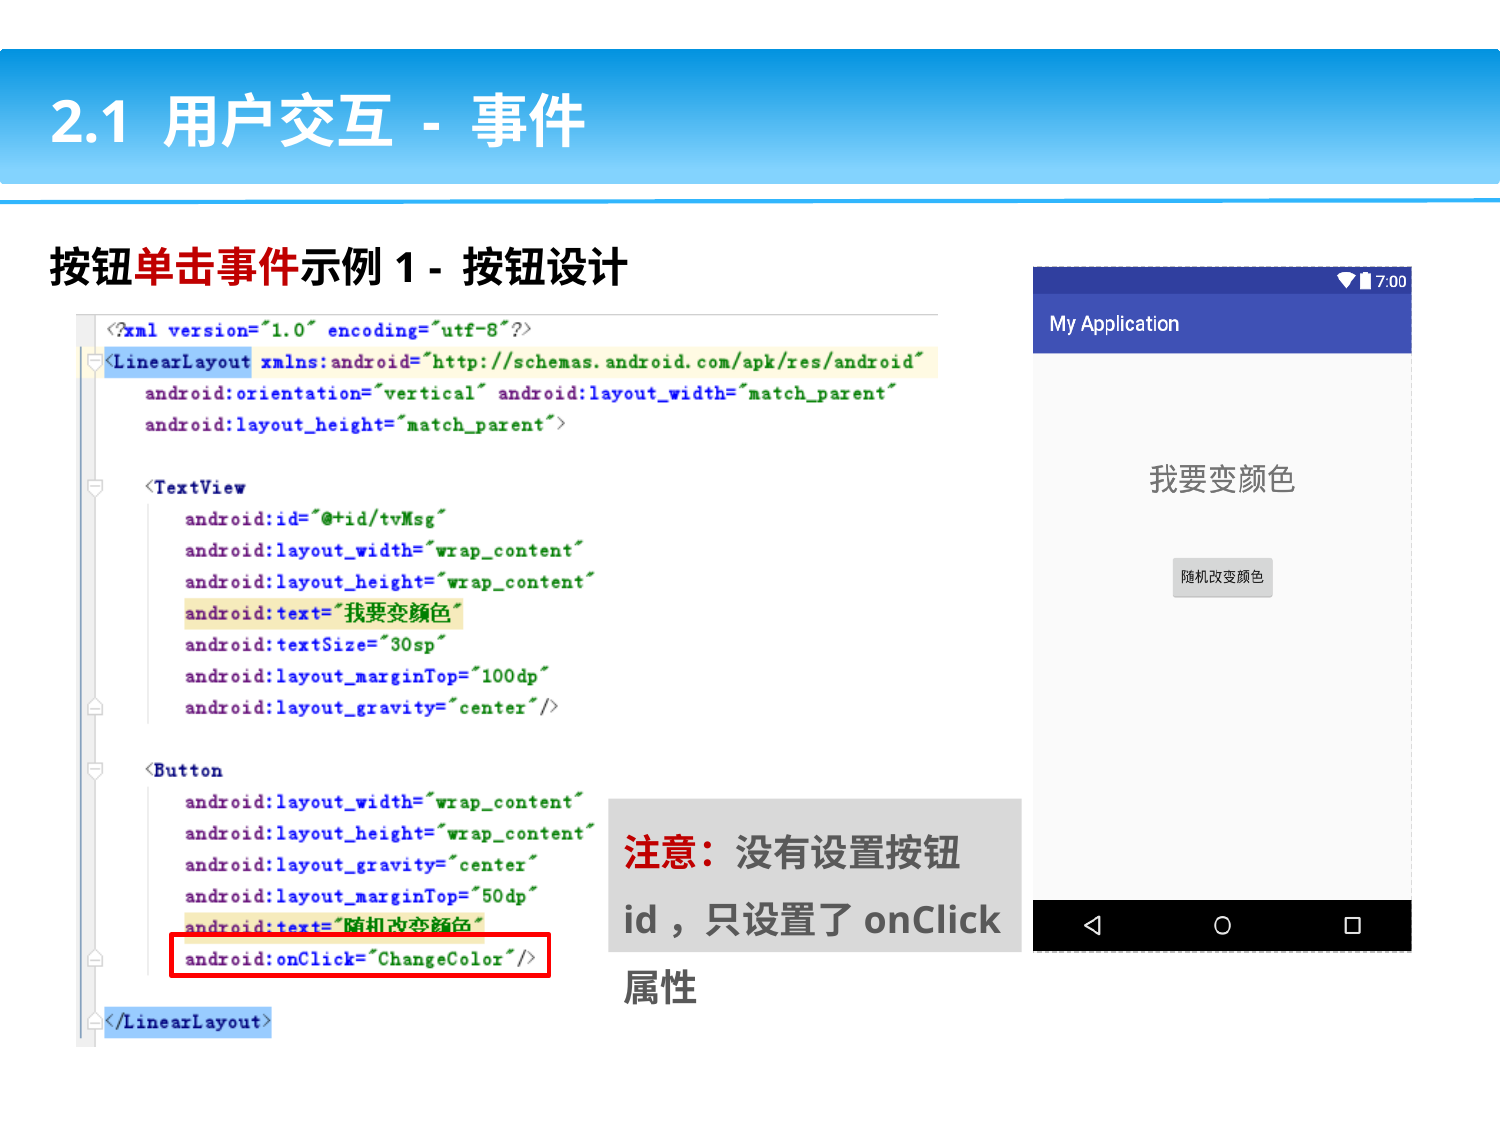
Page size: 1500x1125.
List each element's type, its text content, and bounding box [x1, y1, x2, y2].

picture [1033, 266, 1412, 953]
text_box 按钮单击事件示例1 - 按钮设计 [34, 208, 1471, 291]
text_box 注意：没有设置按钮id，只设置了onClick属性 [943, 798, 1022, 953]
picture [76, 314, 938, 1048]
text_box 2.1 用户交互 - 事件 [34, 54, 1356, 185]
